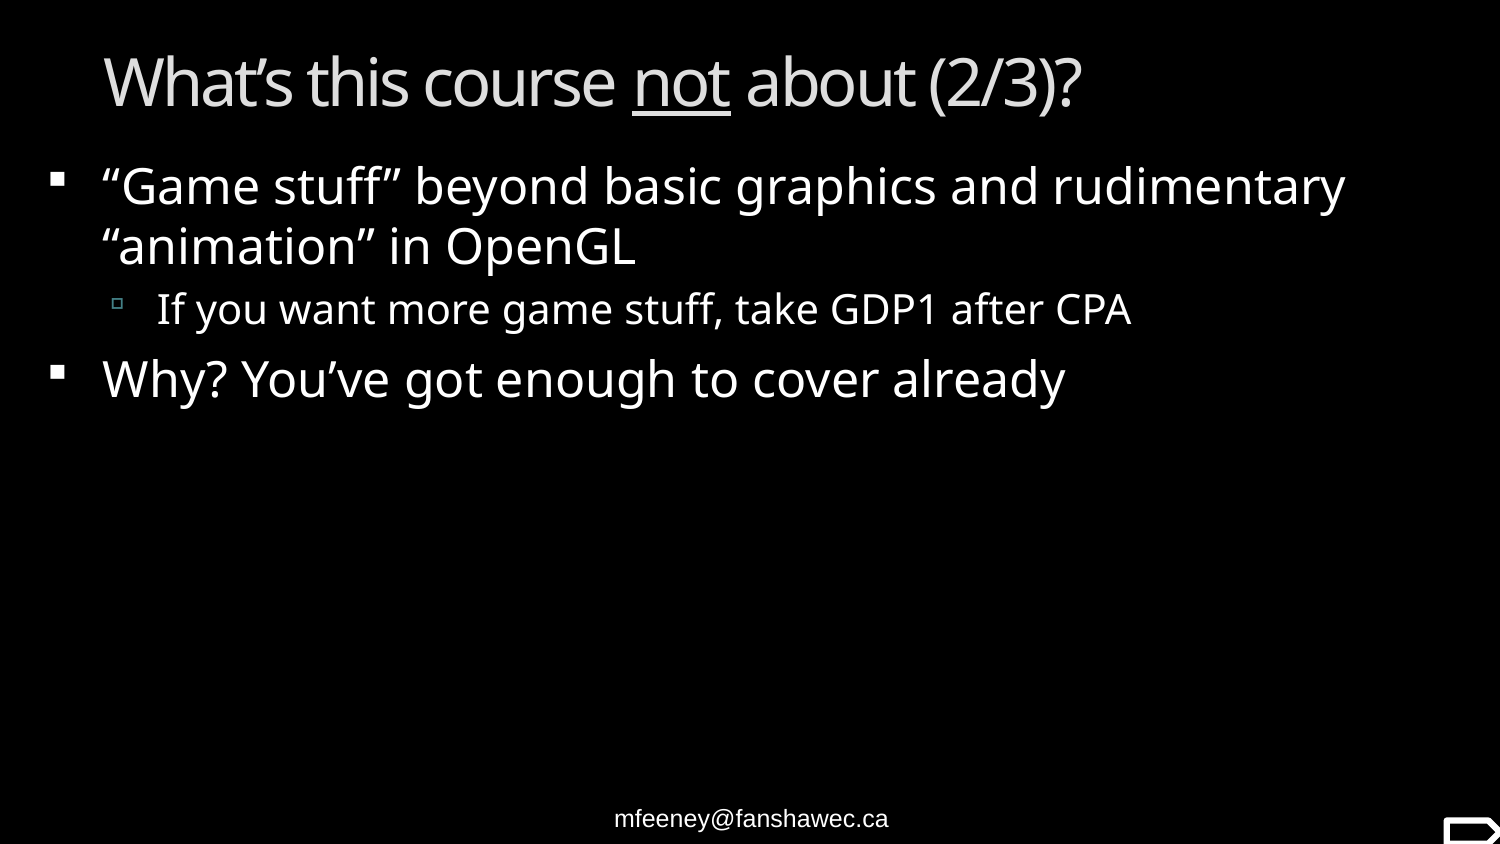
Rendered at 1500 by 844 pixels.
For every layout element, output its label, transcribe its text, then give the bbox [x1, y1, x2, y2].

list “Game stuff” beyond basic graphics and rudimentary “animation” in OpenGL If you want more game stuff, take GDP1 after CPA Why? You’ve got enough to cover already [20, 147, 1474, 711]
text_box [1443, 817, 1500, 844]
title What’s this course not about (2/3)? [88, 32, 1364, 145]
